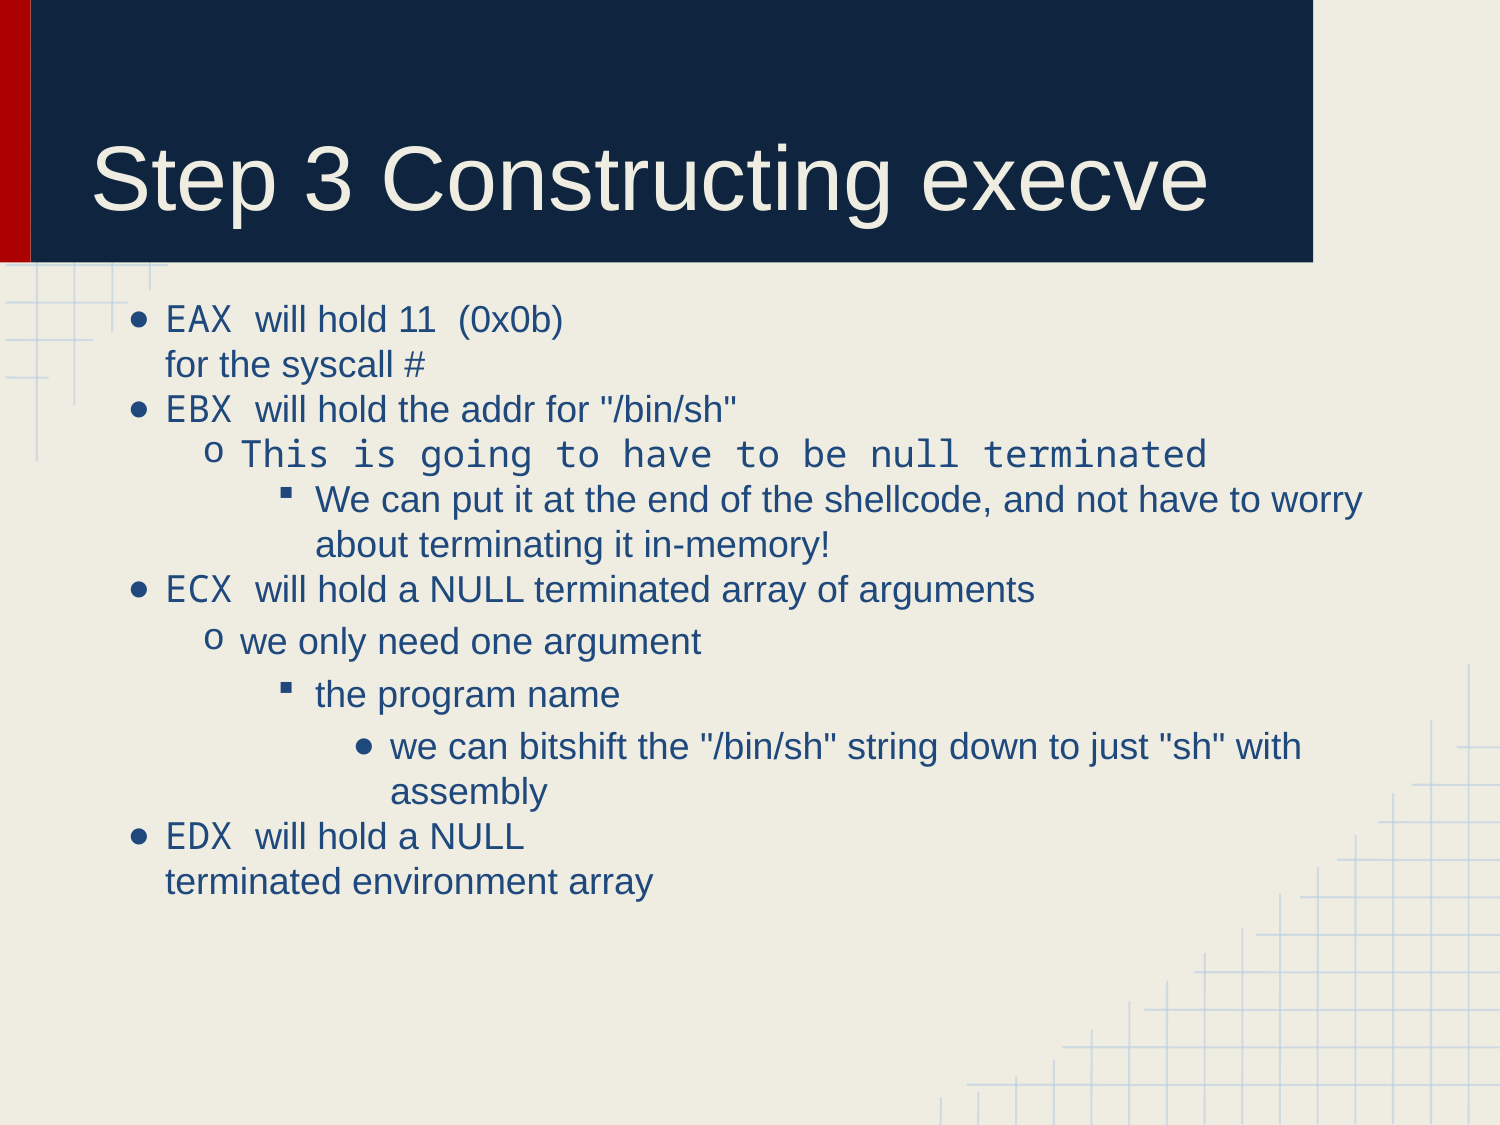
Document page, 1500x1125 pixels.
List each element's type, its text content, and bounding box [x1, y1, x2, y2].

title Step 3 Constructing execve [75, 22, 1276, 244]
list EAX will hold 11 (0x0b) for the syscall # EBX will hold the addr for "/bin/sh" This is going to have to be null terminated We can put it at the end of the shellcode, and not have to worry about terminating it in-memory! ECX will hold a NULL terminated array of arguments we only need one argument the program name we can bitshift the "/bin/sh" string down to just "sh" with assembly EDX will hold a NULL terminated environment array [75, 279, 1425, 1074]
